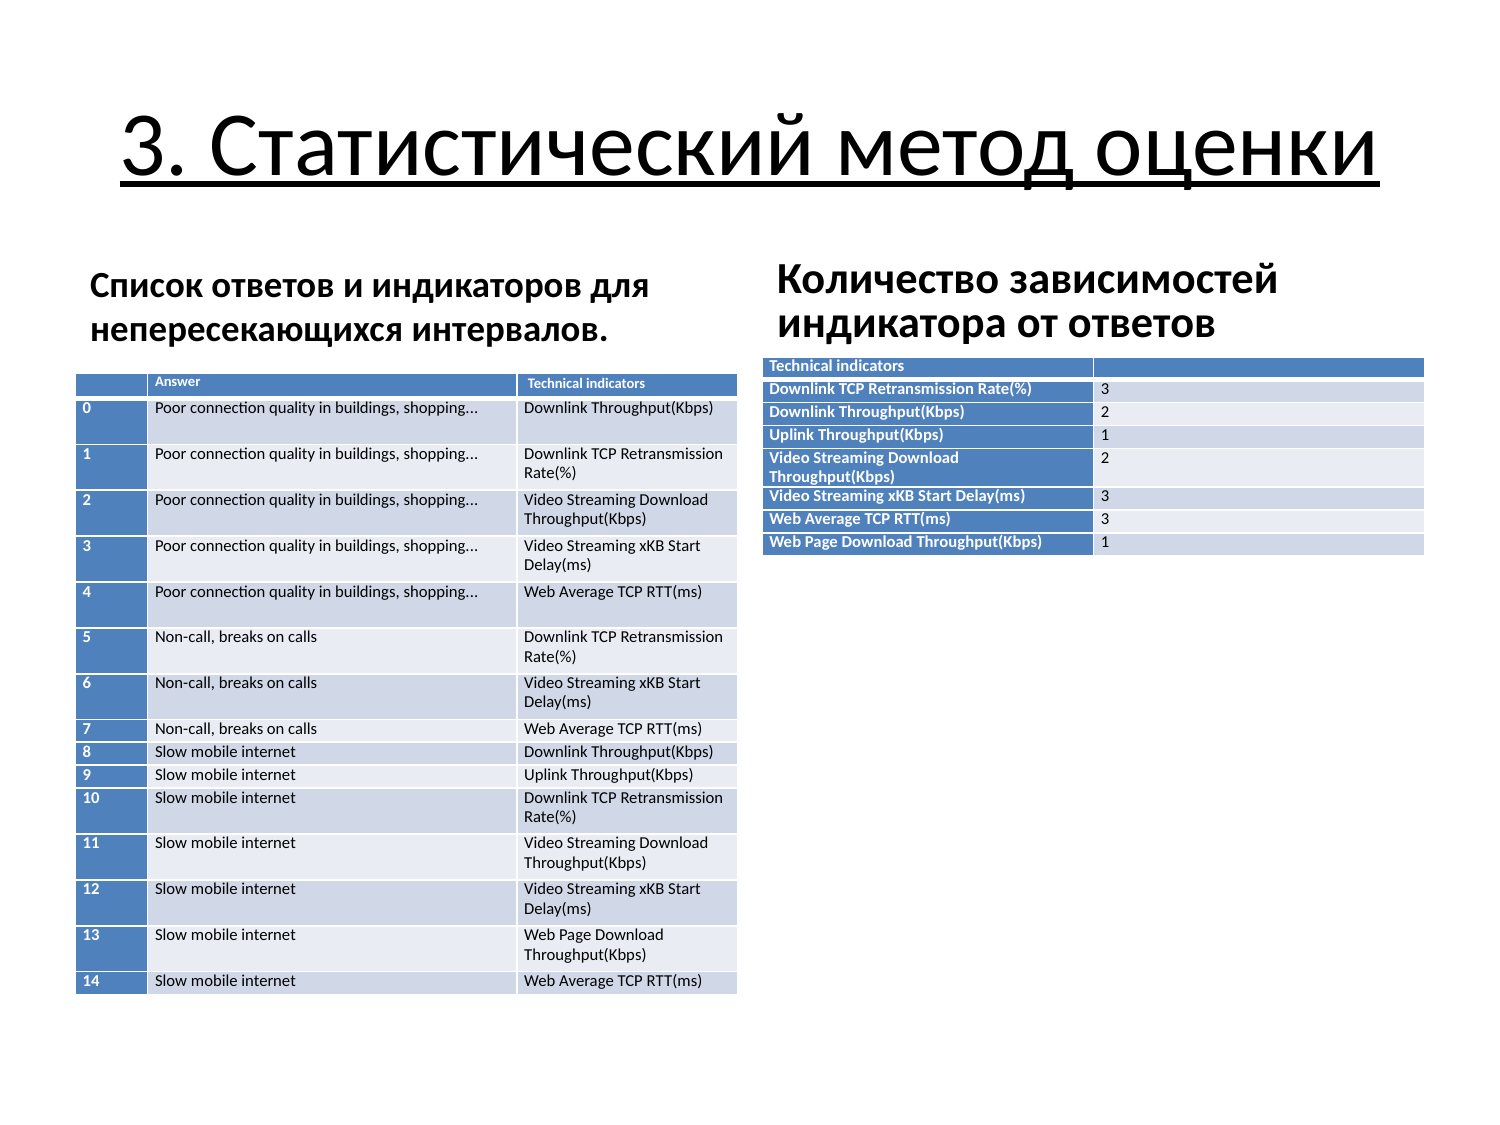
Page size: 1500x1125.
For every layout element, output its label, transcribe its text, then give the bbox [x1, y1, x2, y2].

table_cell 5 [76, 629, 147, 673]
table_cell 8 [76, 743, 147, 764]
list Список ответов и индикаторов для непересекающихся интервалов. [75, 251, 738, 357]
table_cell Poor connection quality in buildings, shopping... [148, 491, 516, 535]
table_cell Slow mobile internet [148, 766, 516, 787]
table_cell Web Page Download Throughput(Kbps) [518, 927, 737, 971]
table_cell Web Average TCP RTT(ms) [763, 511, 1093, 532]
table_cell 1 [1094, 534, 1424, 555]
table_header [1094, 358, 1424, 377]
table_cell Web Average TCP RTT(ms) [518, 583, 737, 627]
table_cell Poor connection quality in buildings, shopping... [148, 401, 516, 444]
table_cell 2 [1094, 403, 1424, 425]
table_cell Downlink TCP Retransmission Rate(%) [518, 789, 737, 833]
table_cell 1 [1094, 426, 1424, 448]
table_cell Downlink TCP Retransmission Rate(%) [763, 382, 1093, 402]
table_cell Slow mobile internet [148, 972, 516, 994]
table_cell 4 [76, 583, 147, 627]
table_cell 6 [76, 675, 147, 719]
table_cell 3 [1094, 488, 1424, 509]
table_cell Poor connection quality in buildings, shopping... [148, 583, 516, 627]
table_cell 13 [76, 927, 147, 971]
table_cell Video Streaming xKB Start Delay(ms) [518, 675, 737, 719]
table_cell Slow mobile internet [148, 743, 516, 764]
table_cell Downlink Throughput(Kbps) [518, 743, 737, 764]
table_cell 3 [1094, 511, 1424, 532]
table_cell Downlink TCP Retransmission Rate(%) [518, 629, 737, 673]
table_cell Web Page Download Throughput(Kbps) [763, 534, 1093, 555]
table_cell 3 [76, 537, 147, 581]
list Количество зависимостей индикатора от ответов [761, 251, 1425, 356]
title 3. Статистический метод оценки [75, 45, 1425, 233]
table_cell Video Streaming xKB Start Delay(ms) [518, 537, 737, 581]
table_header Answer [148, 374, 516, 396]
table_header Technical indicators [518, 374, 737, 396]
table_cell 14 [76, 972, 147, 994]
table_cell Video Streaming xKB Start Delay(ms) [518, 881, 737, 925]
table_cell Video Streaming Download Throughput(Kbps) [763, 449, 1093, 486]
table_cell Downlink Throughput(Kbps) [518, 401, 737, 444]
table_cell 11 [76, 835, 147, 879]
table_cell Video Streaming Download Throughput(Kbps) [518, 491, 737, 535]
table_cell Web Average TCP RTT(ms) [518, 972, 737, 994]
table_cell 12 [76, 881, 147, 925]
table_cell 7 [76, 720, 147, 741]
table_cell Uplink Throughput(Kbps) [518, 766, 737, 787]
table_cell Video Streaming Download Throughput(Kbps) [518, 835, 737, 879]
table_cell Uplink Throughput(Kbps) [763, 426, 1093, 448]
table_cell Slow mobile internet [148, 835, 516, 879]
table_header Technical indicators [763, 358, 1093, 377]
table_cell Non-call, breaks on calls [148, 675, 516, 719]
table_cell 2 [1094, 449, 1424, 486]
table_cell Web Average TCP RTT(ms) [518, 720, 737, 741]
table_cell Non-call, breaks on calls [148, 629, 516, 673]
table_cell 0 [76, 401, 147, 444]
table_cell Downlink TCP Retransmission Rate(%) [518, 445, 737, 489]
table_cell Poor connection quality in buildings, shopping... [148, 445, 516, 489]
table_cell Slow mobile internet [148, 927, 516, 971]
table_cell Video Streaming xKB Start Delay(ms) [763, 488, 1093, 509]
table_header [76, 374, 147, 396]
table_cell 1 [76, 445, 147, 489]
table_cell Slow mobile internet [148, 789, 516, 833]
table_cell 2 [76, 491, 147, 535]
table_cell 10 [76, 789, 147, 833]
table_cell Poor connection quality in buildings, shopping... [148, 537, 516, 581]
table_cell Non-call, breaks on calls [148, 720, 516, 741]
table_cell Slow mobile internet [148, 881, 516, 925]
table_cell 3 [1094, 382, 1424, 402]
table_cell Downlink Throughput(Kbps) [763, 403, 1093, 425]
table_cell 9 [76, 766, 147, 787]
